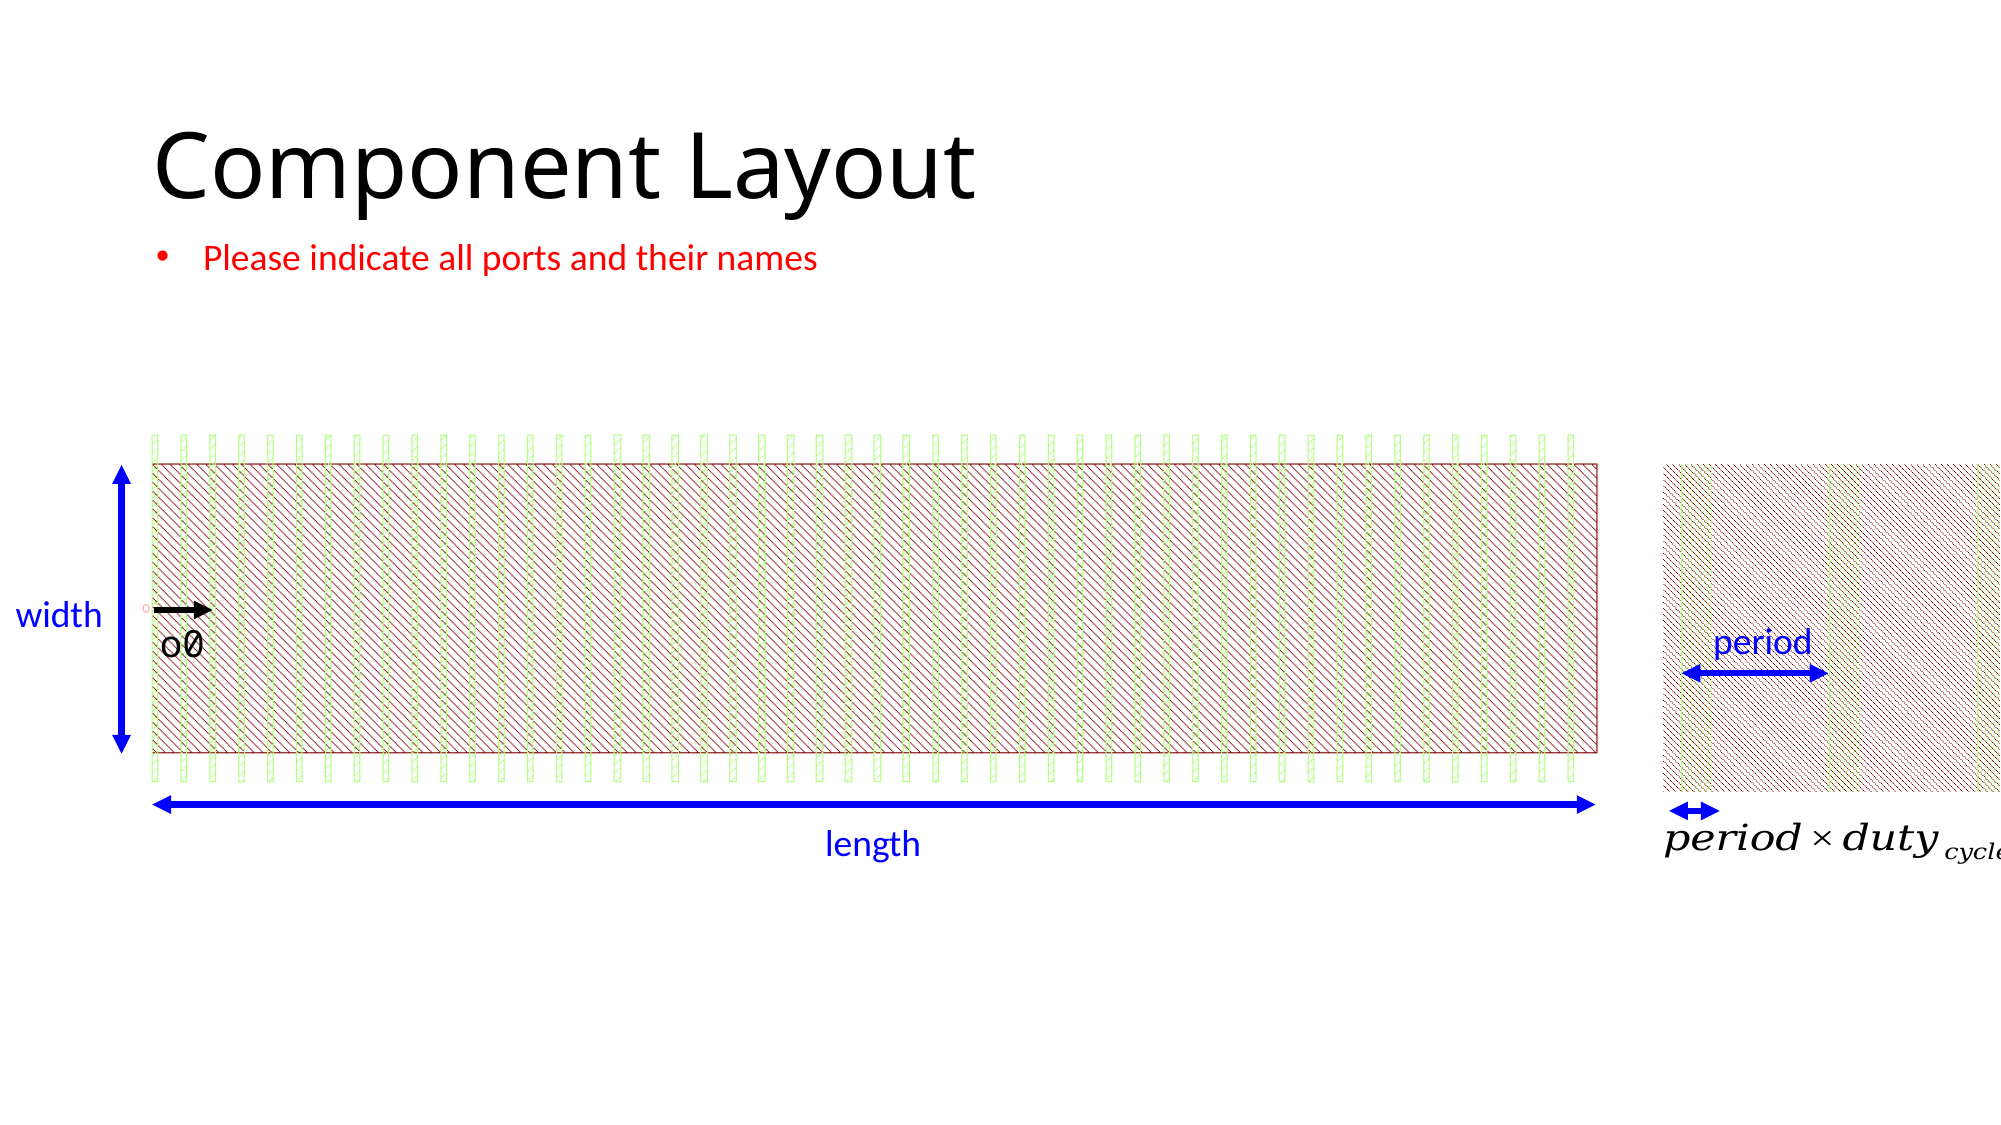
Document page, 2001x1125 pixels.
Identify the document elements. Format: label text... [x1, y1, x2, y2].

text_box width [0, 582, 115, 642]
picture [115, 402, 1632, 804]
text_box Please indicate all ports and their names [141, 225, 834, 286]
text_box length [810, 811, 937, 871]
title Component Layout [137, 59, 1863, 278]
picture [1662, 464, 2000, 792]
